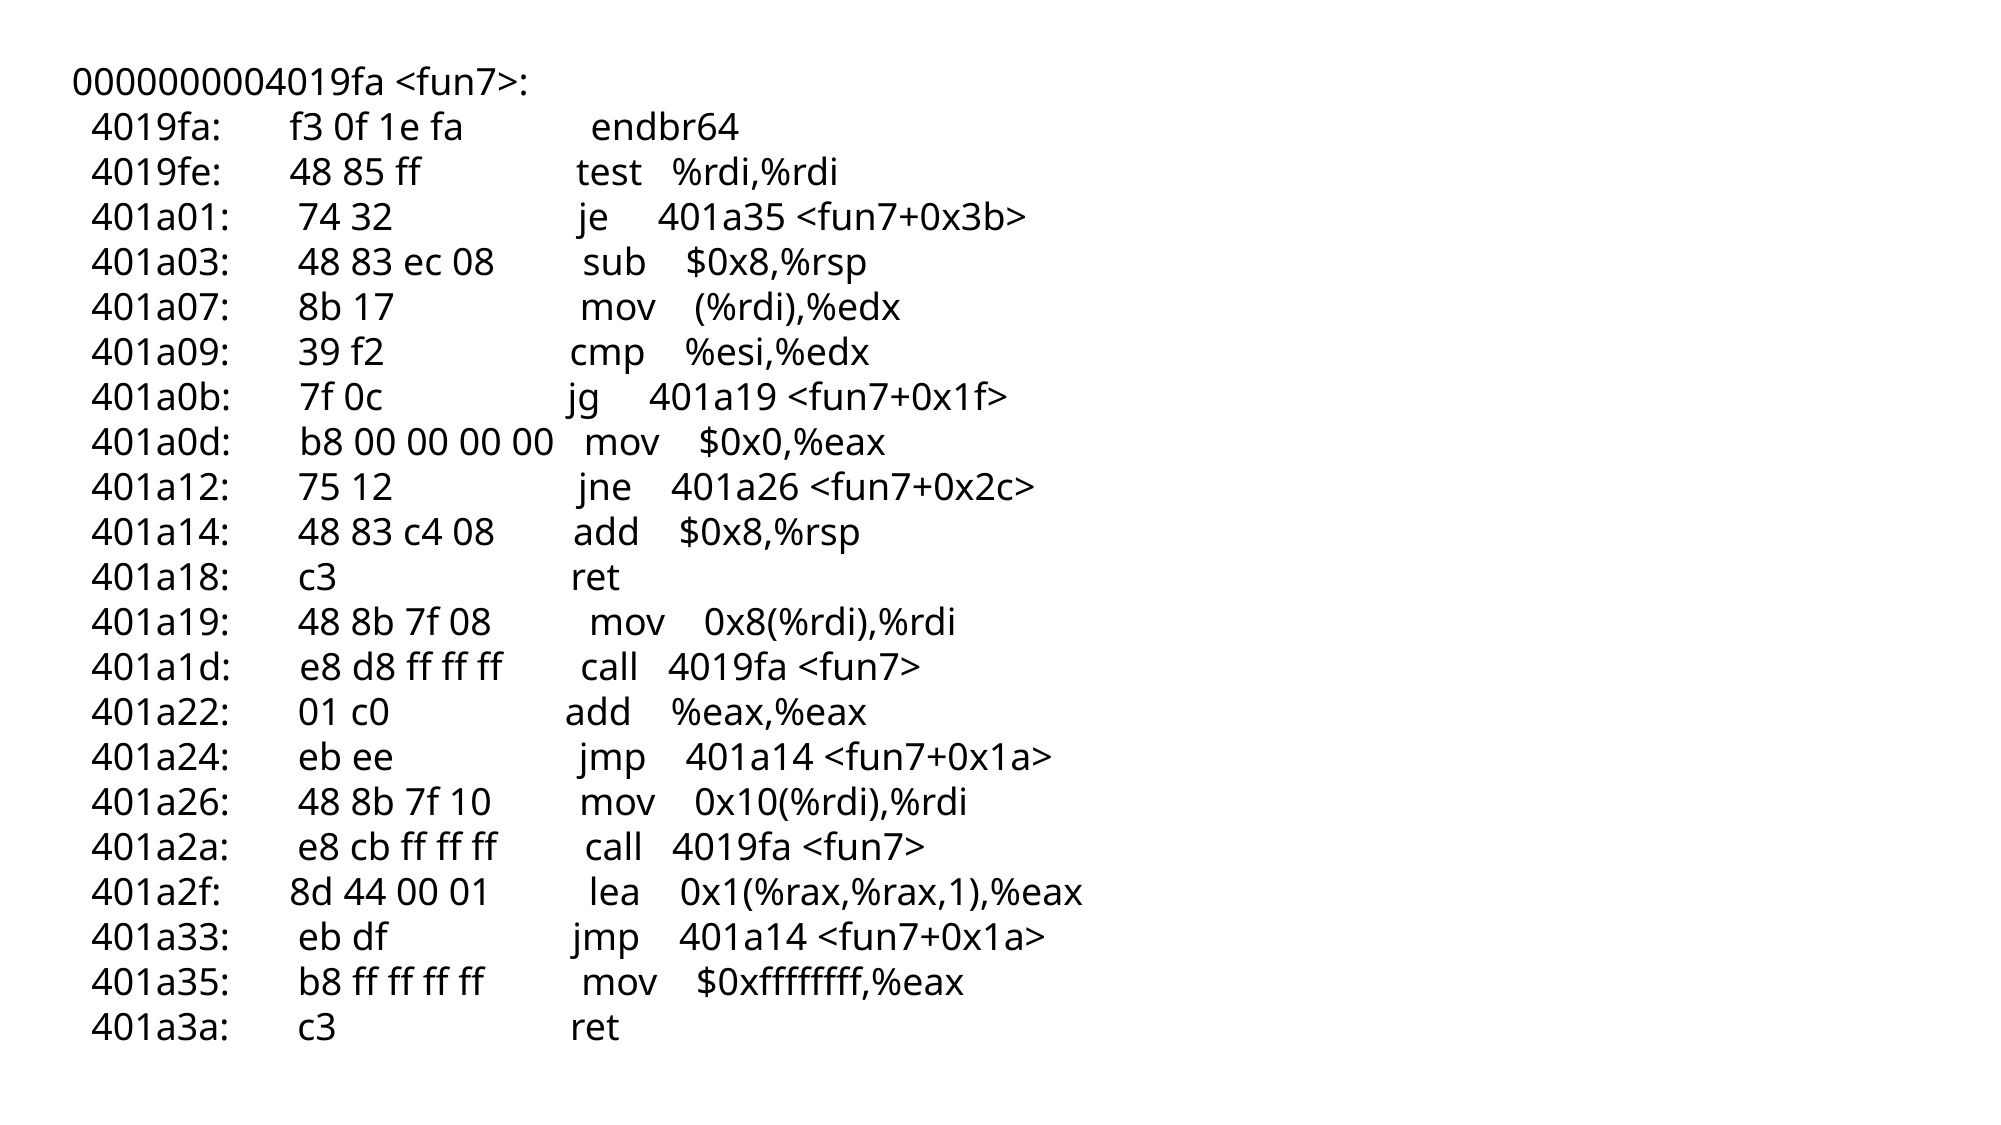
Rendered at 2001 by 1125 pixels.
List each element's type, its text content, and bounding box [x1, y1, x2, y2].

text_box 0000000004019fa <fun7>: 4019fa: f3 0f 1e fa endbr64 4019fe: 48 85 ff test %rdi,%rdi 401a01: 74 32 je 401a35 <fun7+0x3b> 401a03: 48 83 ec 08 sub $0x8,%rsp 401a07: 8b 17 mov (%rdi),%edx 401a09: 39 f2 cmp %esi,%edx 401a0b: 7f 0c jg 401a19 <fun7+0x1f> 401a0d: b8 00 00 00 00 mov $0x0,%eax 401a12: 75 12 jne 401a26 <fun7+0x2c> 401a14: 48 83 c4 08 add $0x8,%rsp 401a18: c3 ret 401a19: 48 8b 7f 08 mov 0x8(%rdi),%rdi 401a1d: e8 d8 ff ff ff call 4019fa <fun7> 401a22: 01 c0 add %eax,%eax 401a24: eb ee jmp 401a14 <fun7+0x1a> 401a26: 48 8b 7f 10 mov 0x10(%rdi),%rdi 401a2a: e8 cb ff ff ff call 4019fa <fun7> 401a2f: 8d 44 00 01 lea 0x1(%rax,%rax,1),%eax 401a33: eb df jmp 401a14 <fun7+0x1a> 401a35: b8 ff ff ff ff mov $0xffffffff,%eax 401a3a: c3 ret [57, 50, 1909, 1101]
